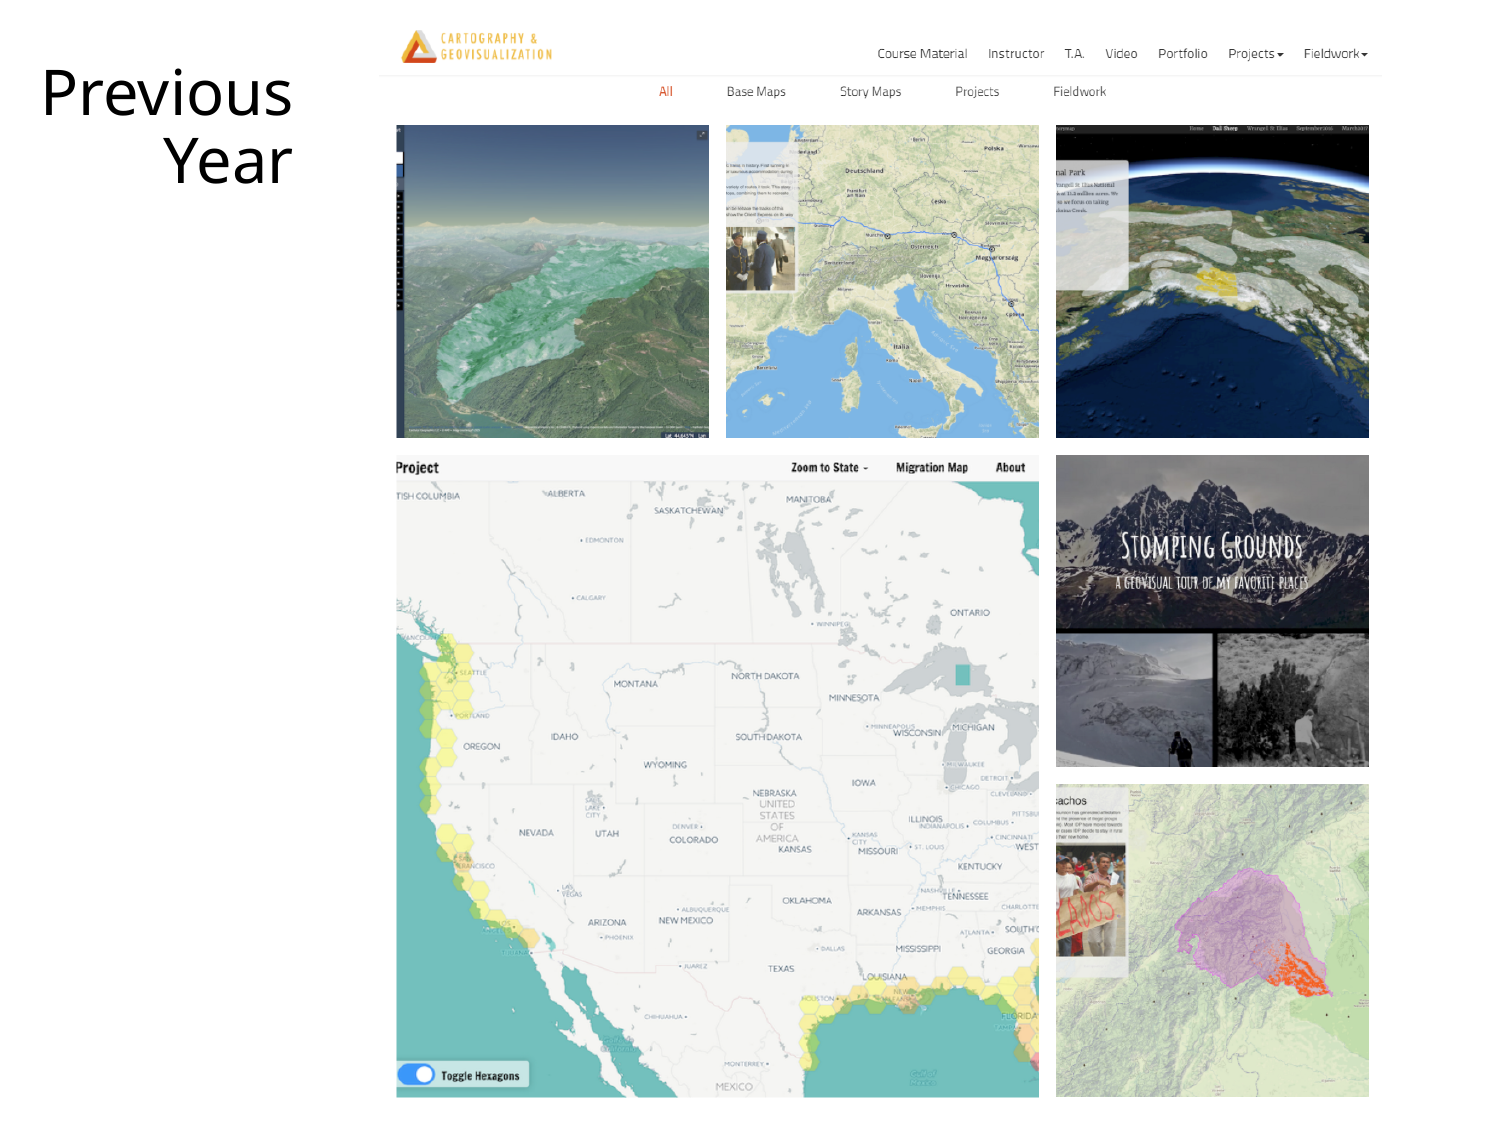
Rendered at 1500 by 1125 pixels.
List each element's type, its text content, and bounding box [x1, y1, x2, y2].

picture [379, 22, 1382, 1103]
title Previous Year [19, 20, 309, 238]
